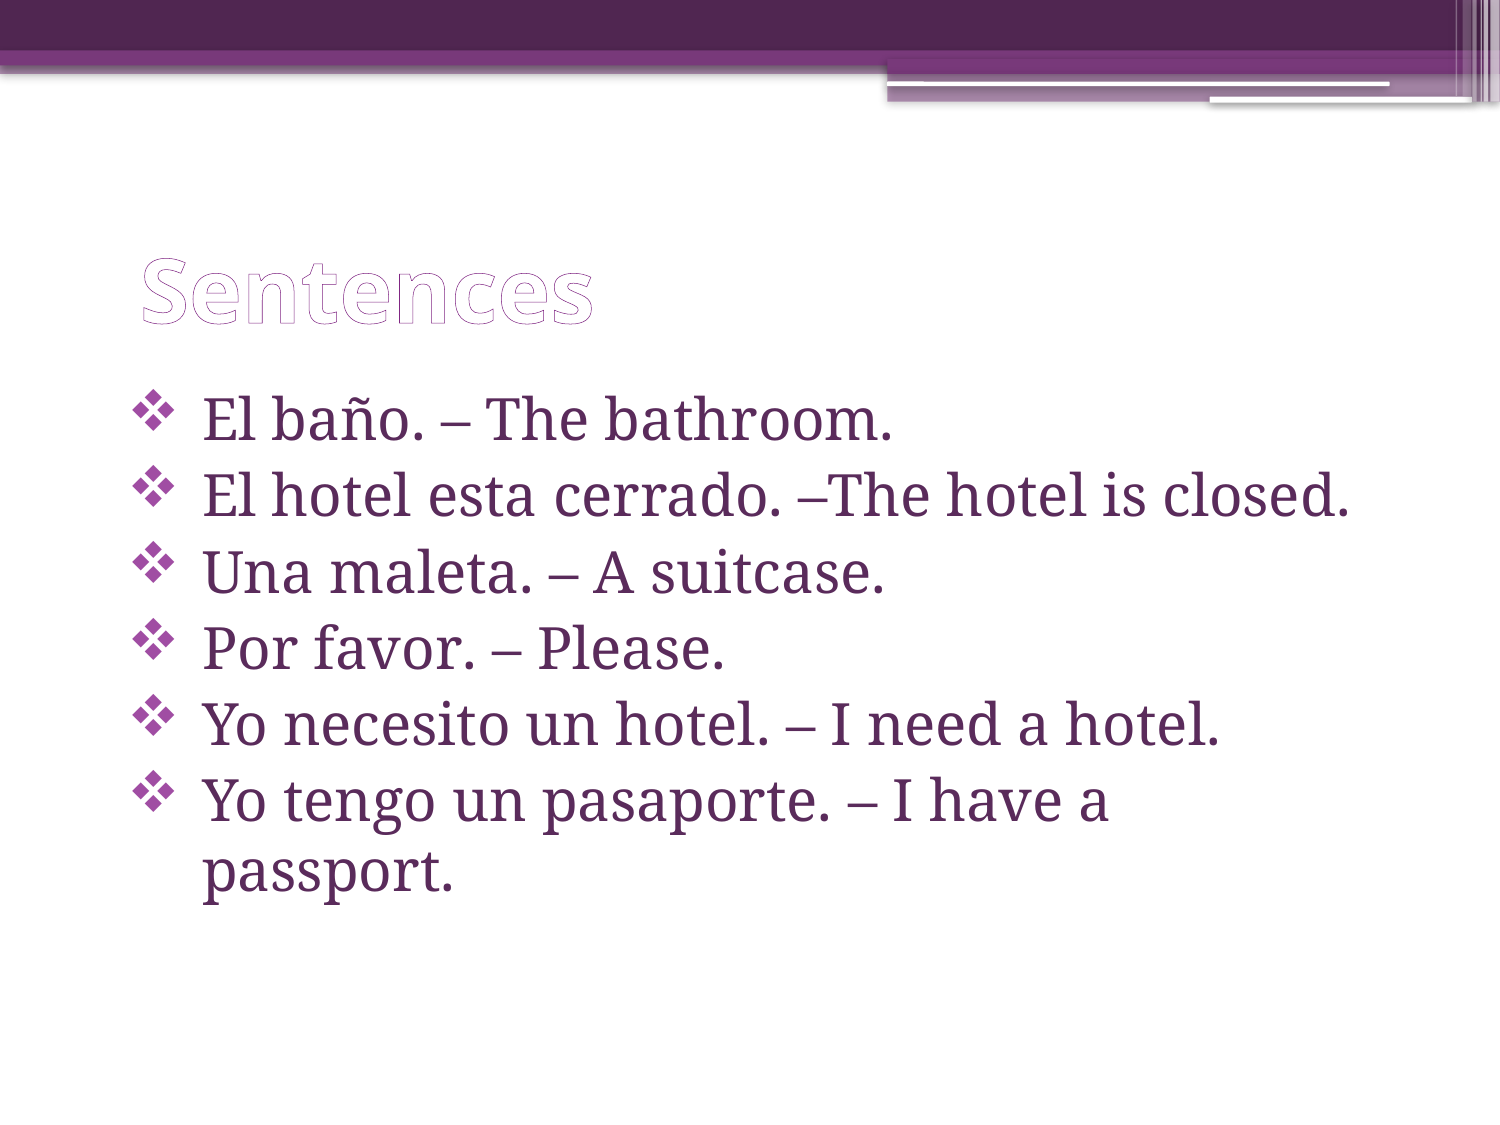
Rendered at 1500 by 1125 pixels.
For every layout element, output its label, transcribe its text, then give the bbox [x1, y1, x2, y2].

title Sentences [125, 125, 1400, 349]
list El baño. – The bathroom. El hotel esta cerrado. –The hotel is closed. Una maleta. – A suitcase. Por favor. – Please. Yo necesito un hotel. – I need a hotel. Yo tengo un pasaporte. – I have a passport. [112, 375, 1388, 1007]
